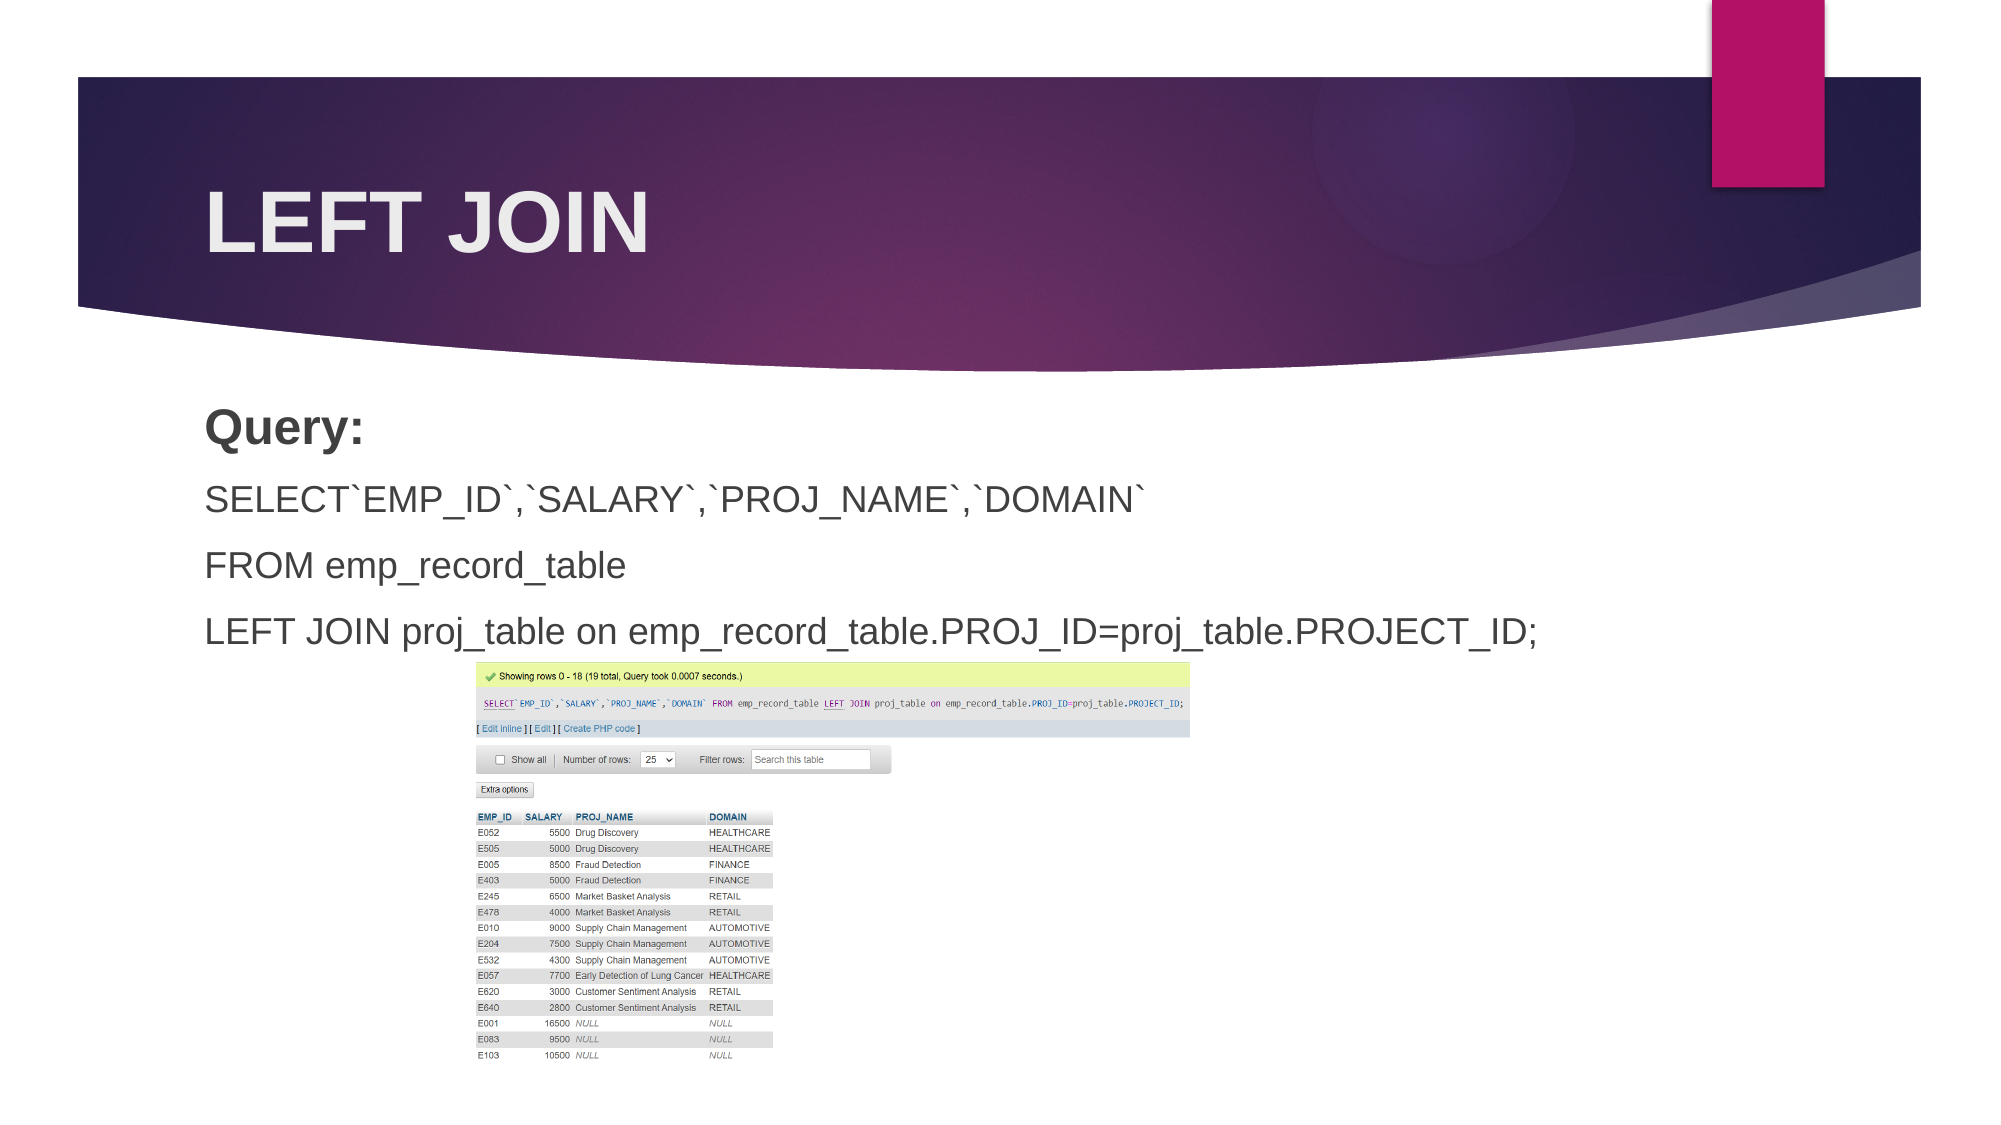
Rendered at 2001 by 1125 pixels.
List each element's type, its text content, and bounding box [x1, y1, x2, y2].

title LEFT JOIN [189, 159, 1627, 276]
list Query: SELECT`EMP_ID`,`SALARY`,`PROJ_NAME`,`DOMAIN` FROM emp_record_table LEFT JOIN proj_table on emp_record_table.PROJ_ID=proj_table.PROJECT_ID; [189, 386, 1638, 1106]
picture [476, 659, 1190, 1062]
